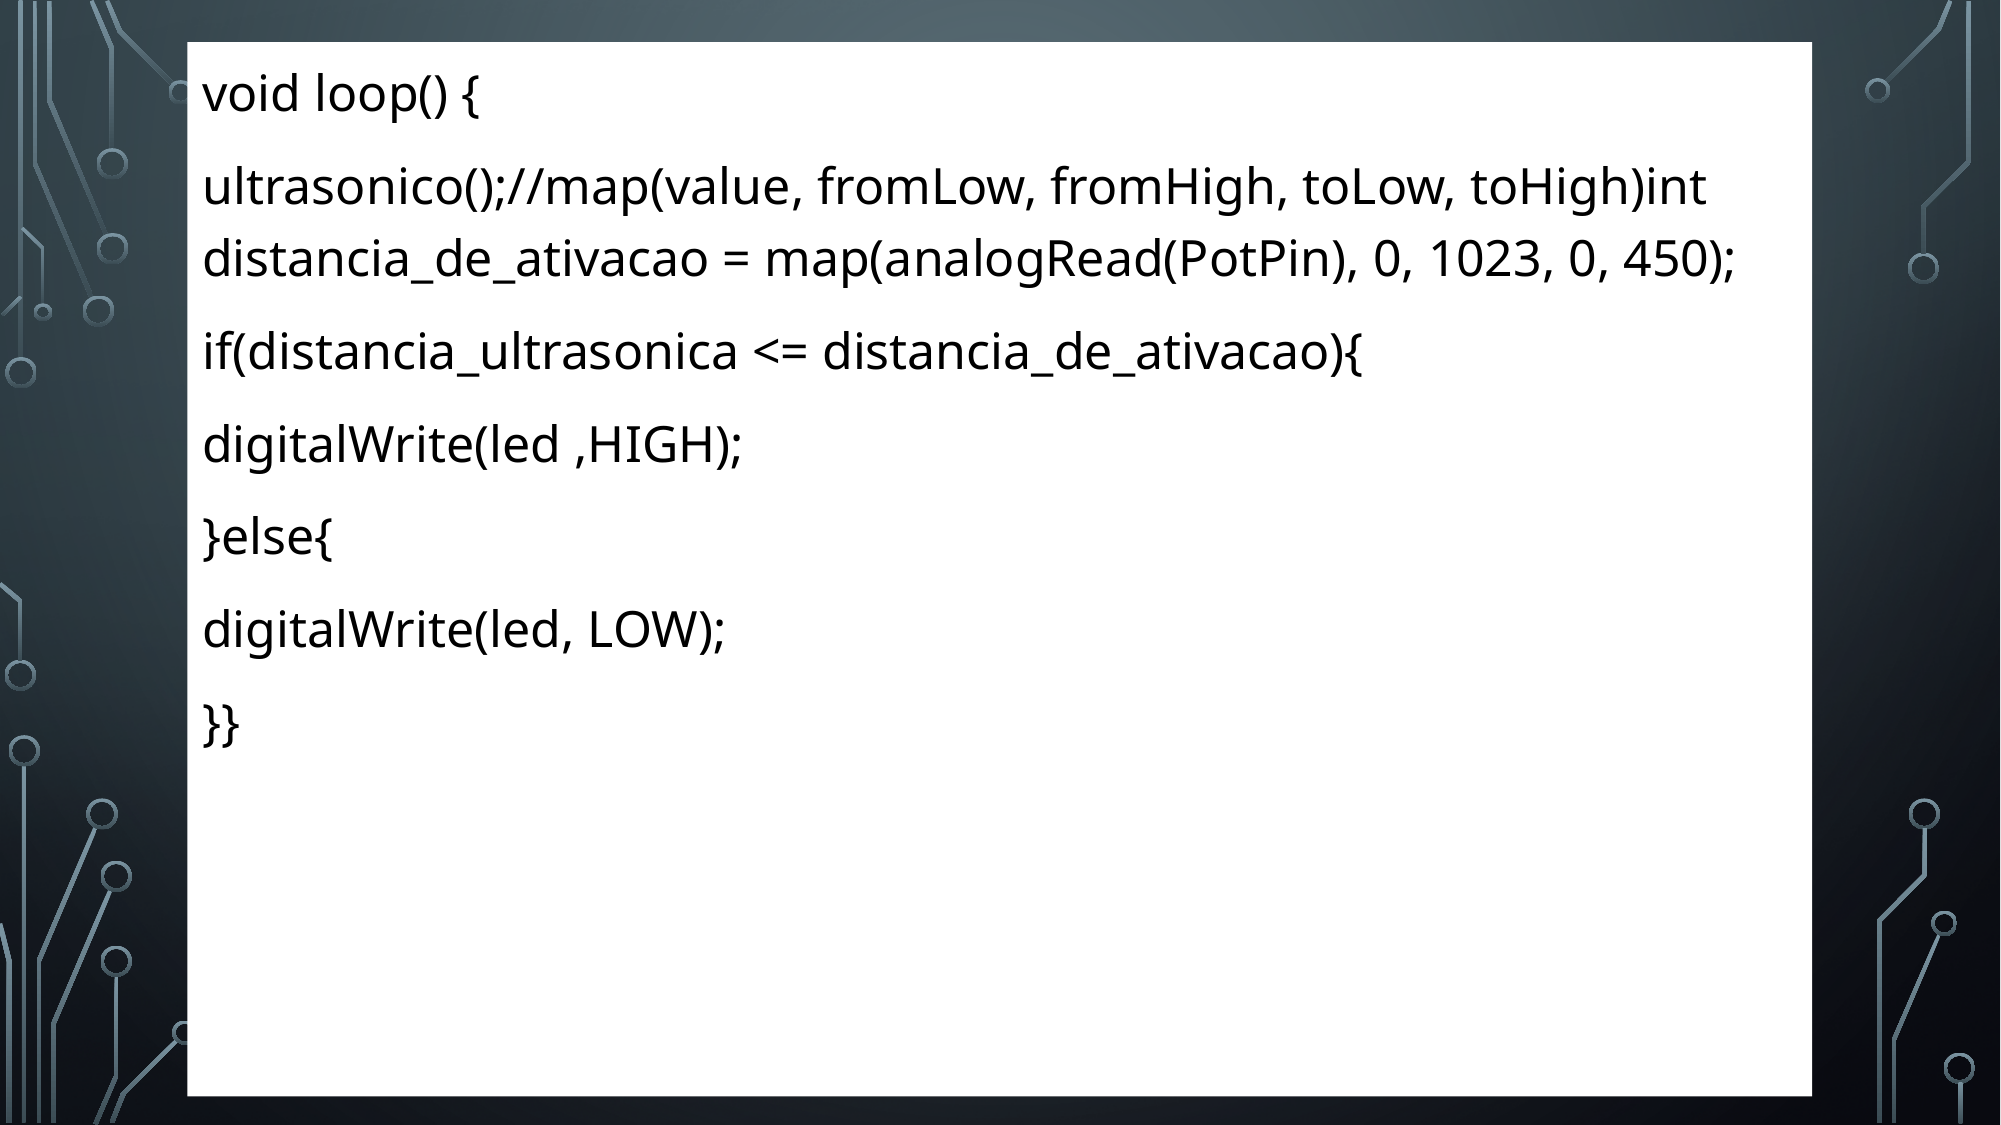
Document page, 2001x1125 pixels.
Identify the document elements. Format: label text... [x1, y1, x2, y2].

list void loop() { ultrasonico();//map(value, fromLow, fromHigh, toLow, toHigh)int distancia_de_ativacao = map(analogRead(PotPin), 0, 1023, 0, 450); if(distancia_ultrasonica <= distancia_de_ativacao){ digitalWrite(led ,HIGH); }else{ digitalWrite(led, LOW); }} [187, 42, 1813, 1097]
